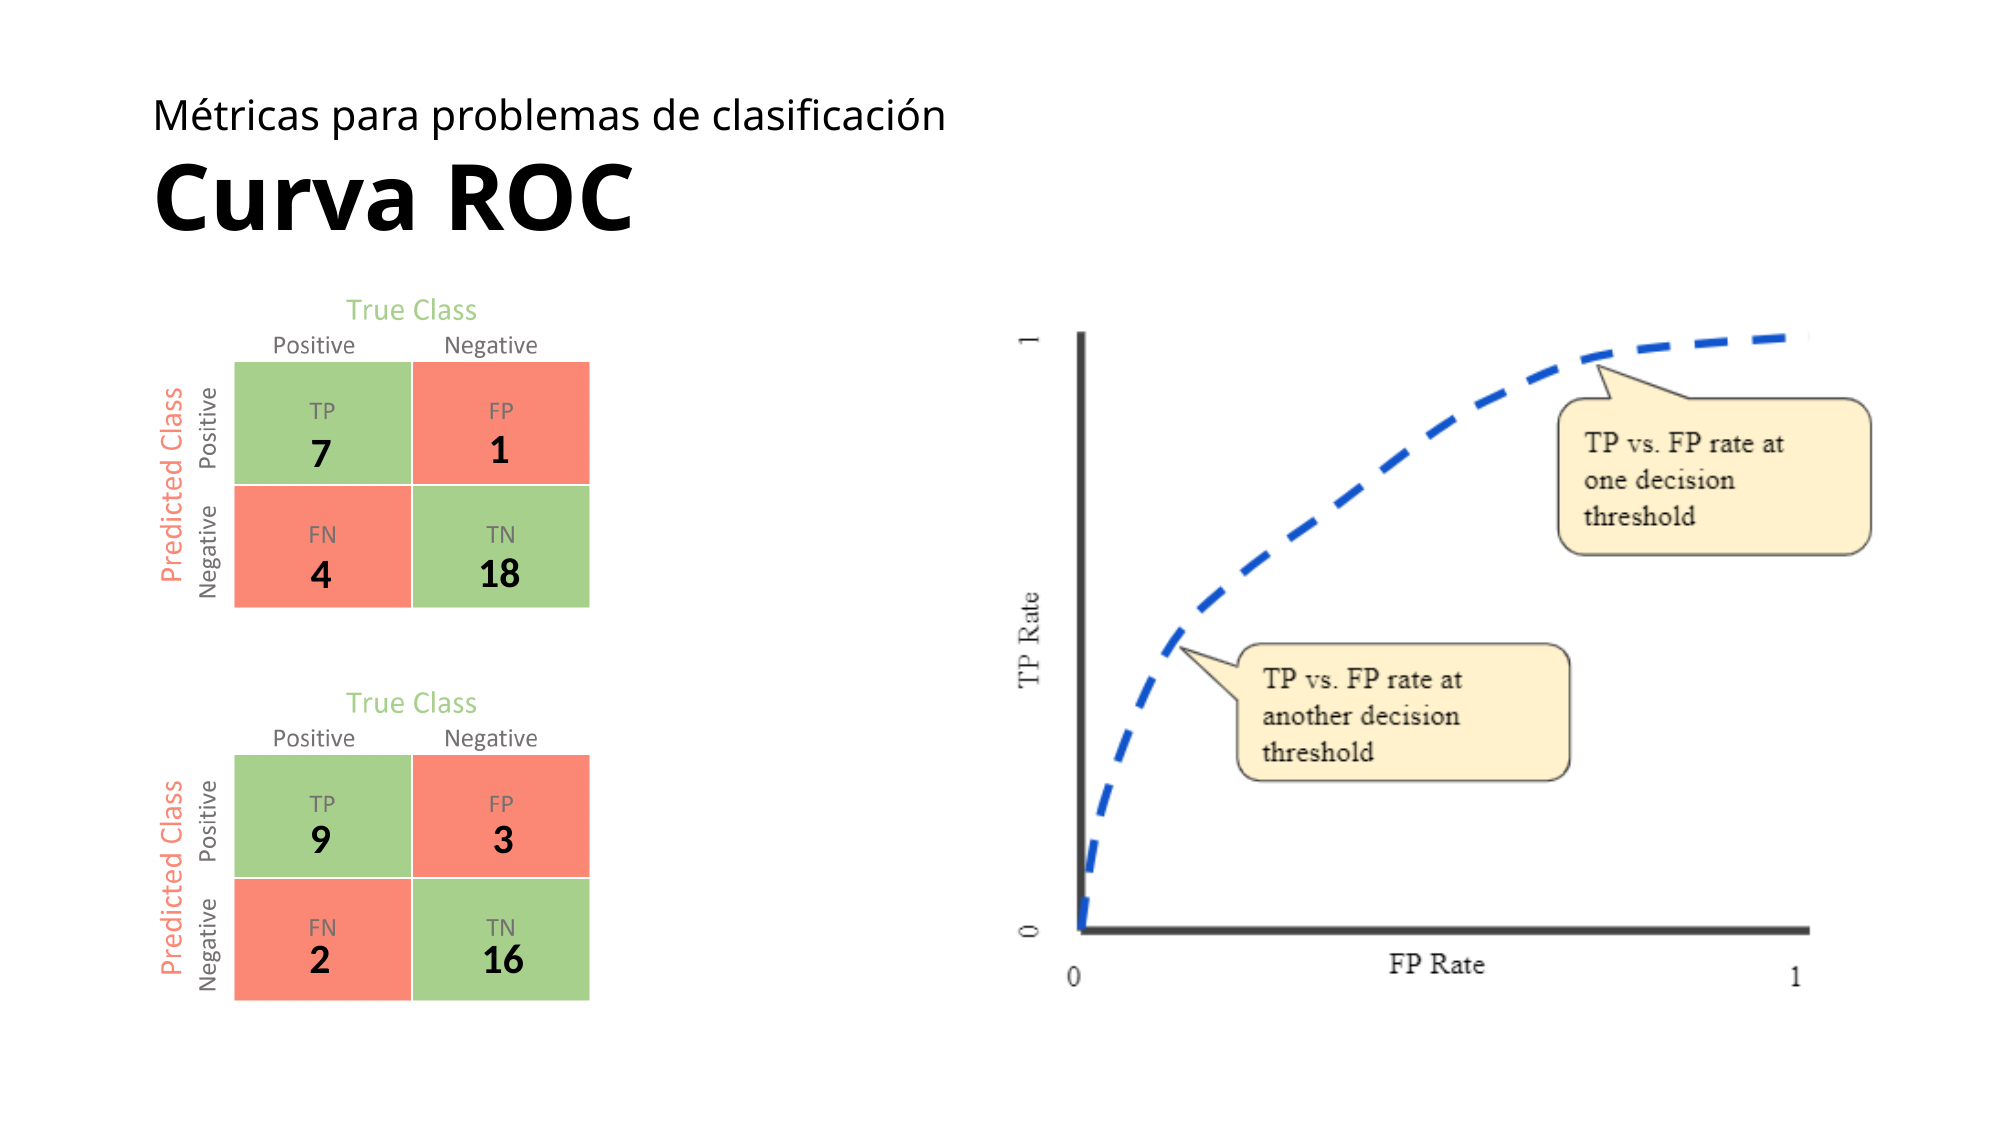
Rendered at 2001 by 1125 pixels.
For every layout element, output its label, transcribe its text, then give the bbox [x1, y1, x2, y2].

picture [137, 277, 649, 640]
picture [137, 670, 649, 1033]
picture [997, 277, 1887, 1005]
title Métricas para problemas de clasificación Curva ROC [137, 59, 1863, 278]
